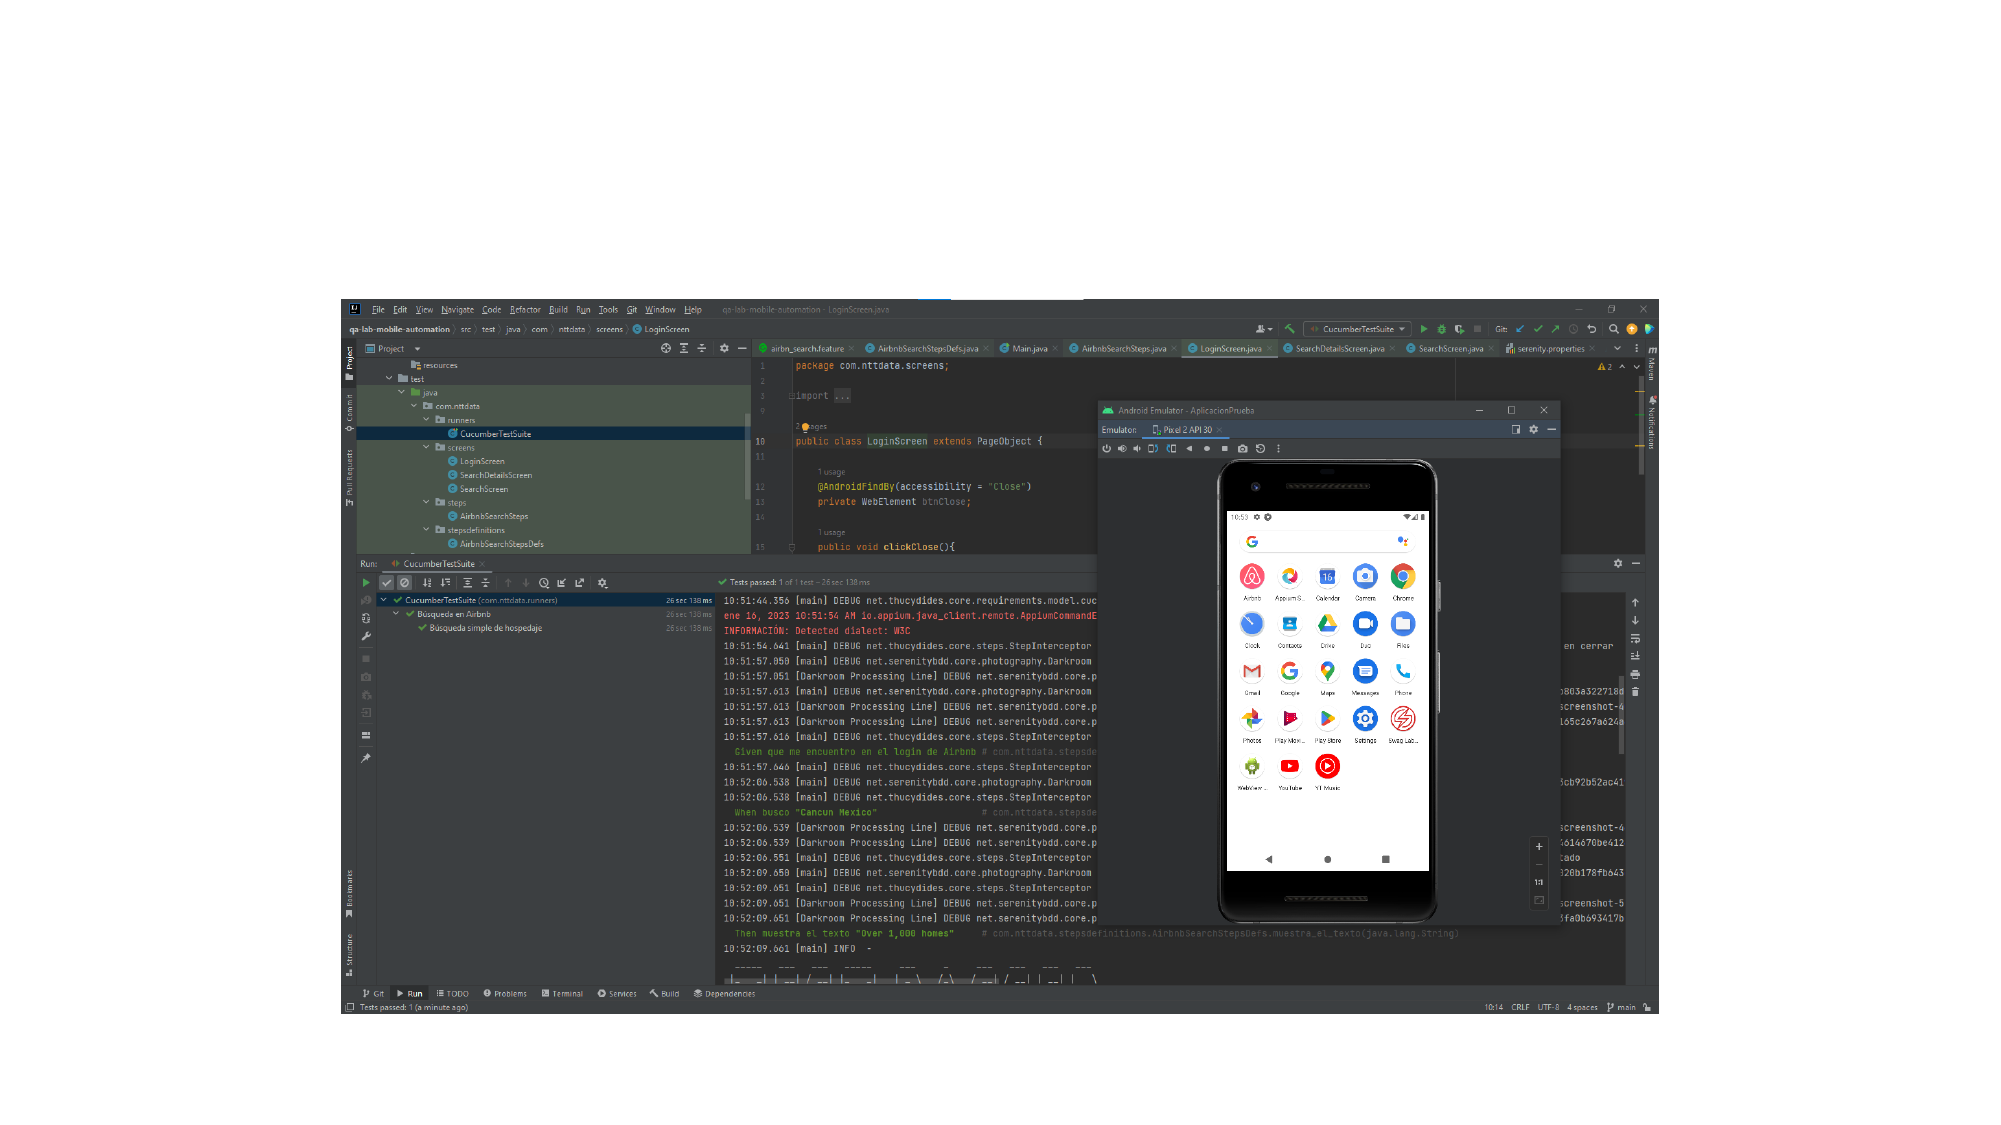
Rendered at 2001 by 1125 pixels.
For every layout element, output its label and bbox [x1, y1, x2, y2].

list [341, 299, 1659, 1014]
